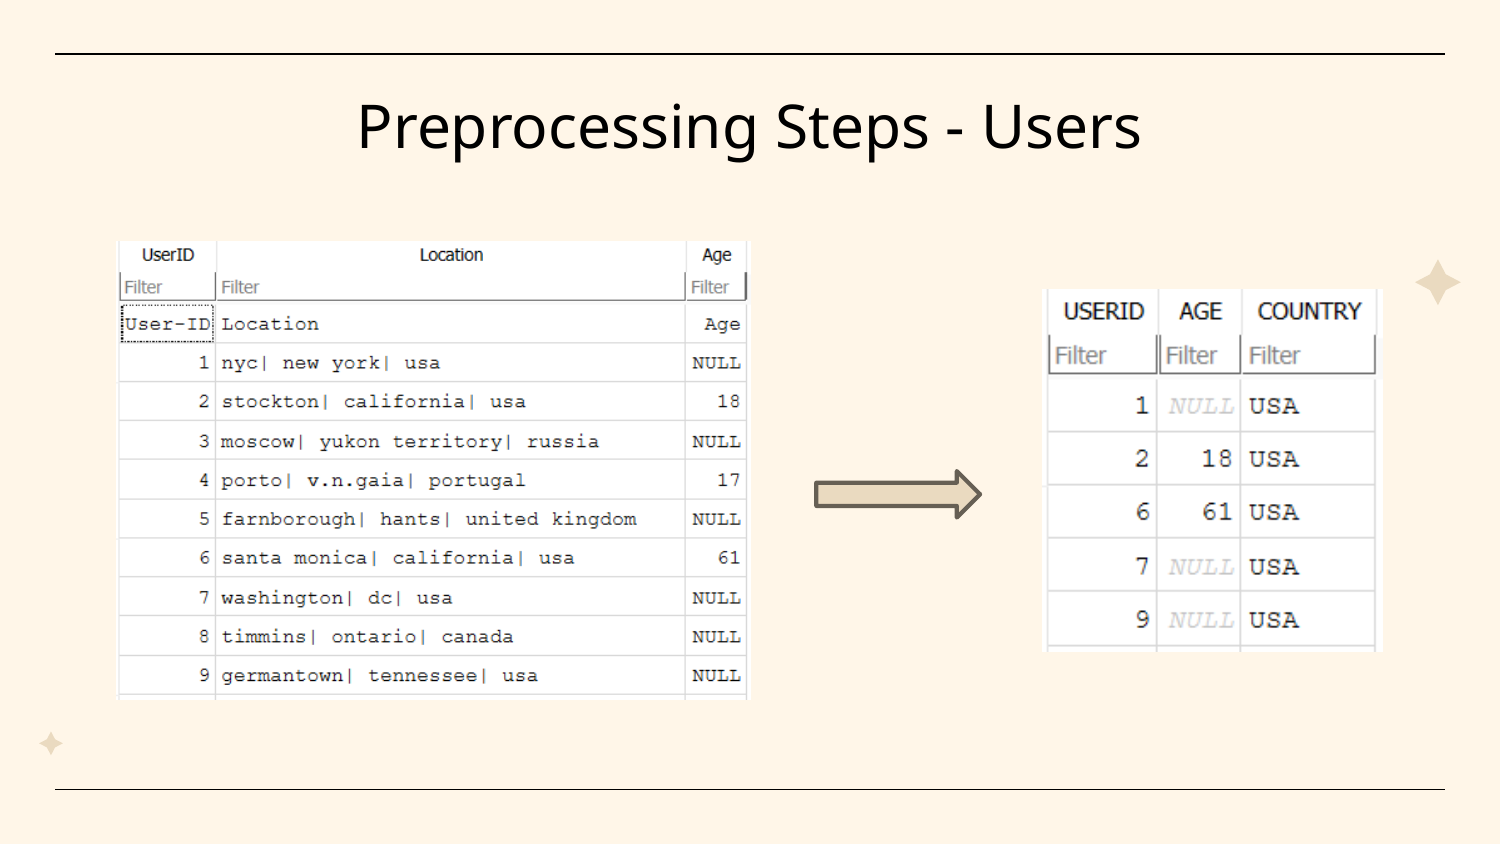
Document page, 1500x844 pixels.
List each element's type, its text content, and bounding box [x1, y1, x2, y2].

picture [1041, 289, 1384, 652]
title Preprocessing Steps - Users [116, 72, 1383, 167]
text_box [814, 469, 983, 520]
picture [116, 240, 751, 701]
